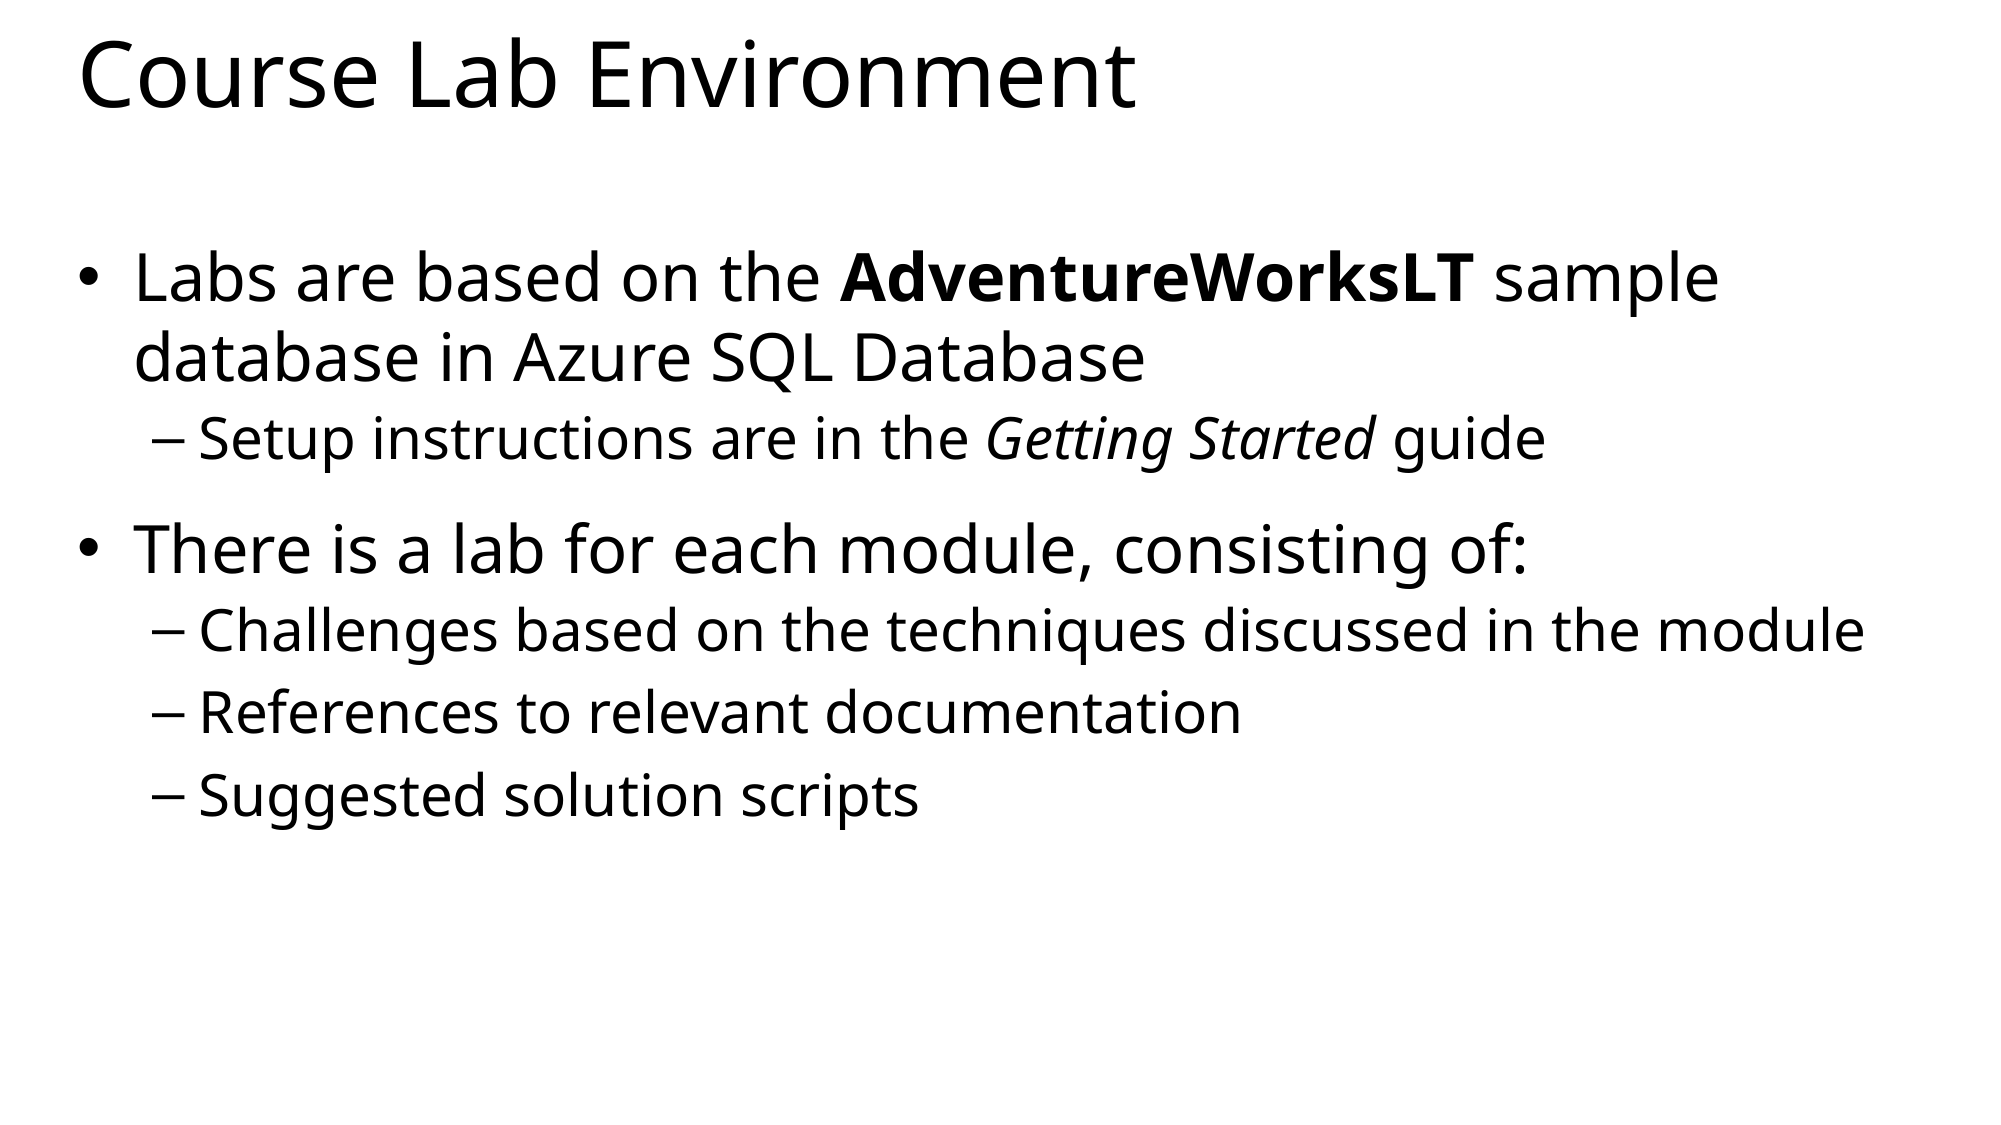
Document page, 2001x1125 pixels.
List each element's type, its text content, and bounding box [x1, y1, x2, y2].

title Course Lab Environment [62, 29, 1953, 205]
list Labs are based on the AdventureWorksLT sample database in Azure SQL Database Setup instructions are in the Getting Started guide There is a lab for each module, consisting of: Challenges based on the techniques discussed in the module References to relevant documentation Suggested solution scripts [62, 227, 1953, 1096]
